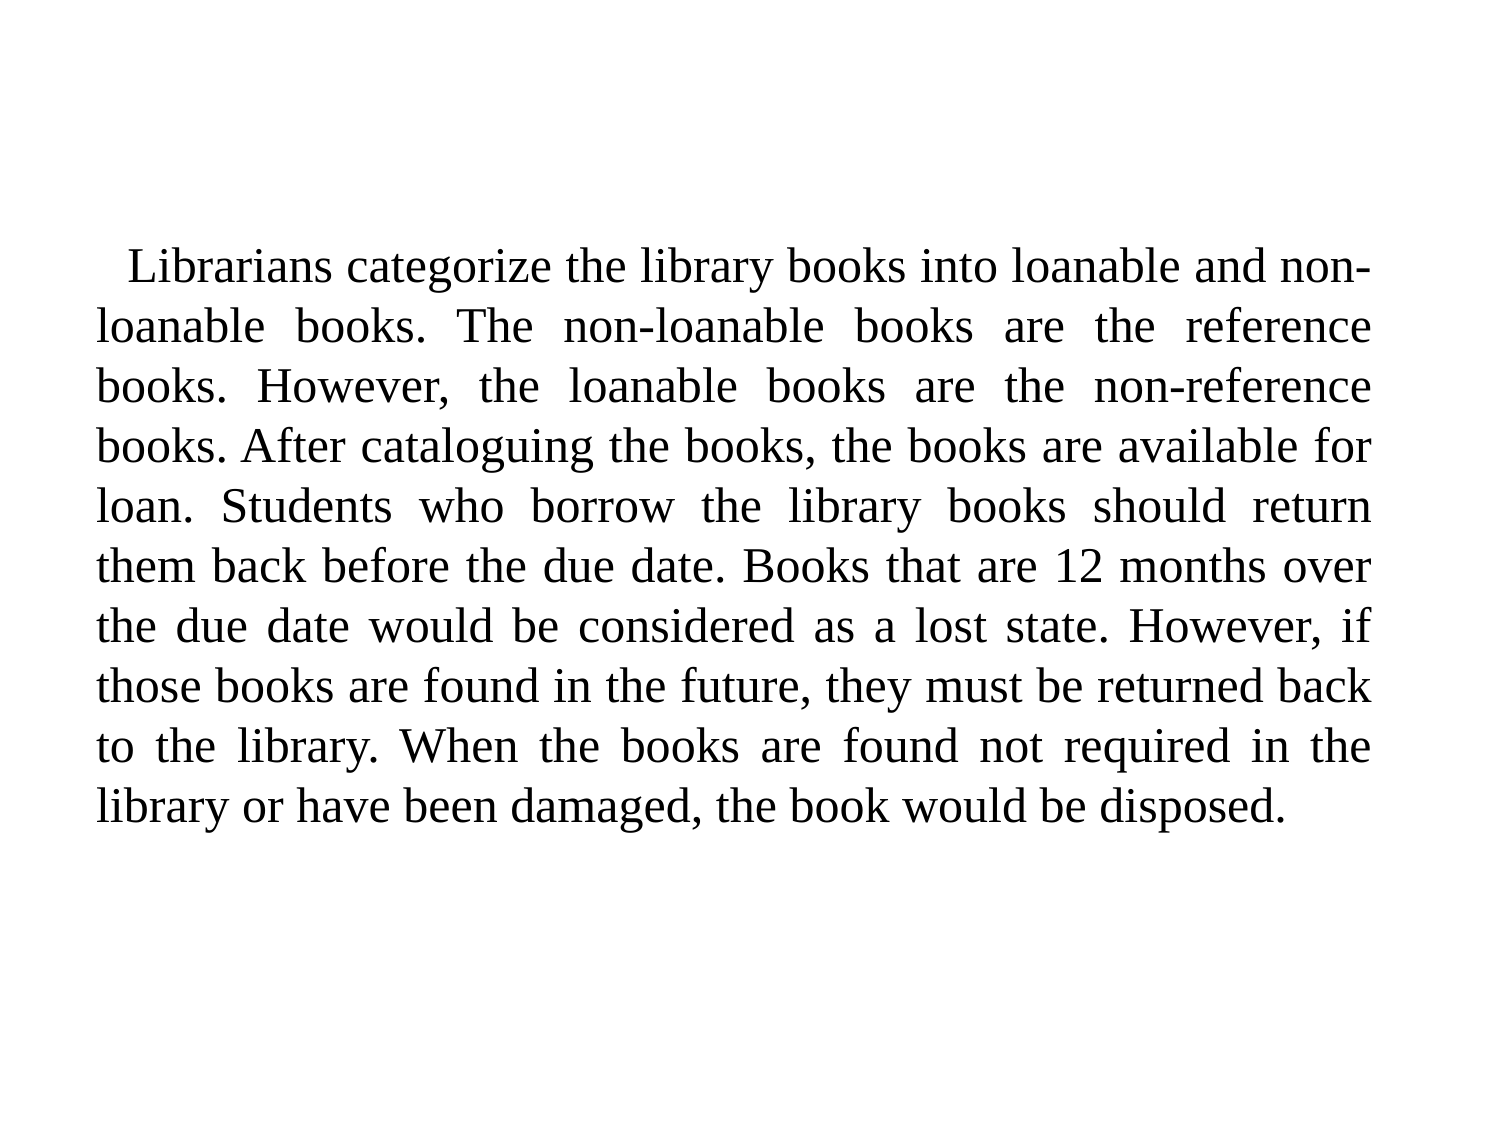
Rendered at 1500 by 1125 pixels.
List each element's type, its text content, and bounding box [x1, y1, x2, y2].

text_box Librarians categorize the library books into loanable and non-loanable books. The non-loanable books are the reference books. However, the loanable books are the non-reference books. After cataloguing the books, the books are available for loan. Students who borrow the library books should return them back before the due date. Books that are 12 months over the due date would be considered as a lost state. However, if those books are found in the future, they must be returned back to the library. When the books are found not required in the library or have been damaged, the book would be disposed. [37, 224, 1388, 840]
